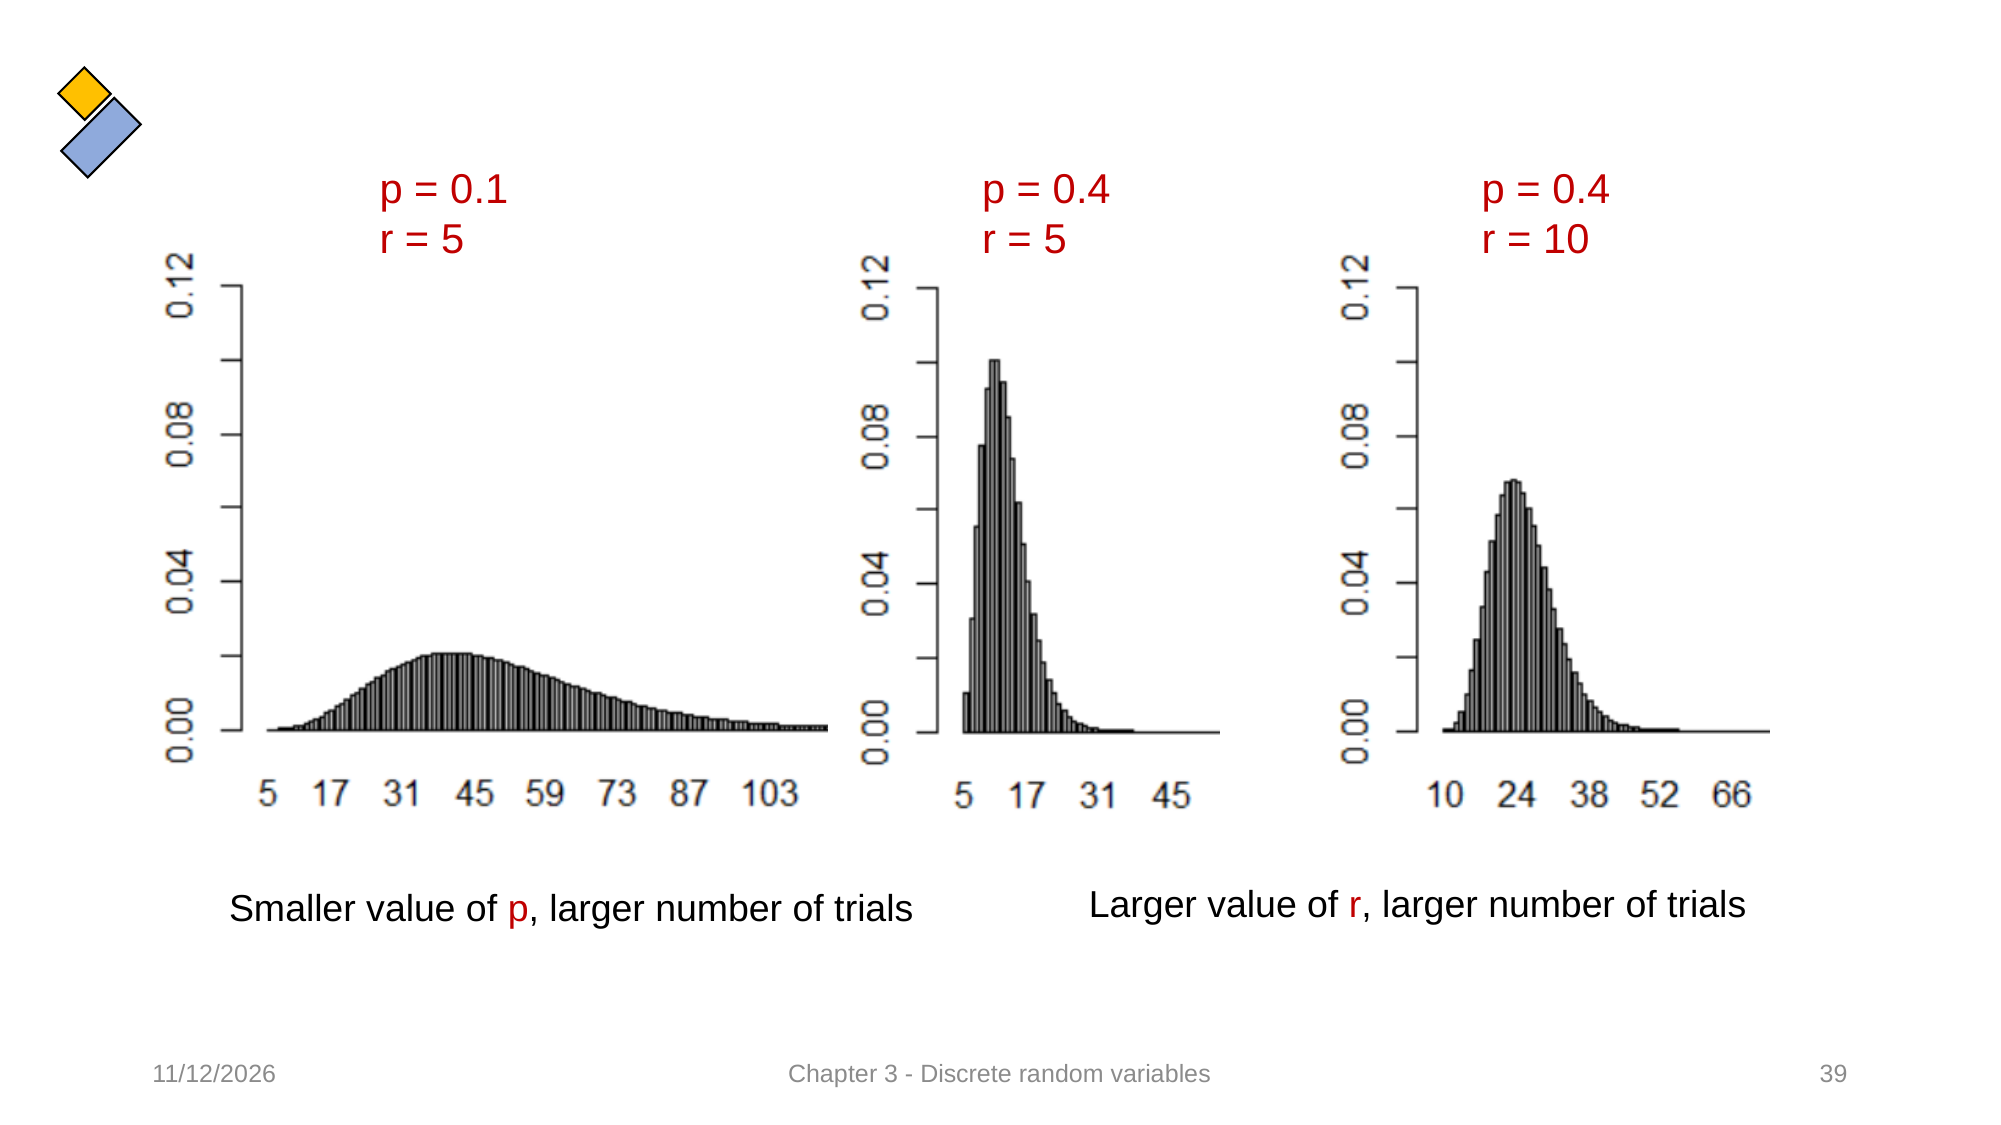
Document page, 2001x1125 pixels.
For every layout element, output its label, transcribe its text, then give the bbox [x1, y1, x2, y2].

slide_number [137, 1042, 588, 1103]
text_box p = 0.4 r = 10 [1466, 154, 1626, 246]
picture [1322, 246, 1770, 820]
text_box Larger value of r, larger number of trials [1075, 872, 1761, 933]
text_box Smaller value of p, larger number of trials [214, 876, 929, 936]
footer Chapter 3 - Discrete random variables [662, 1042, 1338, 1103]
text_box p = 0.4 r = 5 [967, 154, 1126, 248]
slide_number 39 [1412, 1042, 1863, 1103]
text_box p = 0.1 r = 5 [364, 154, 524, 244]
picture [145, 244, 1220, 822]
